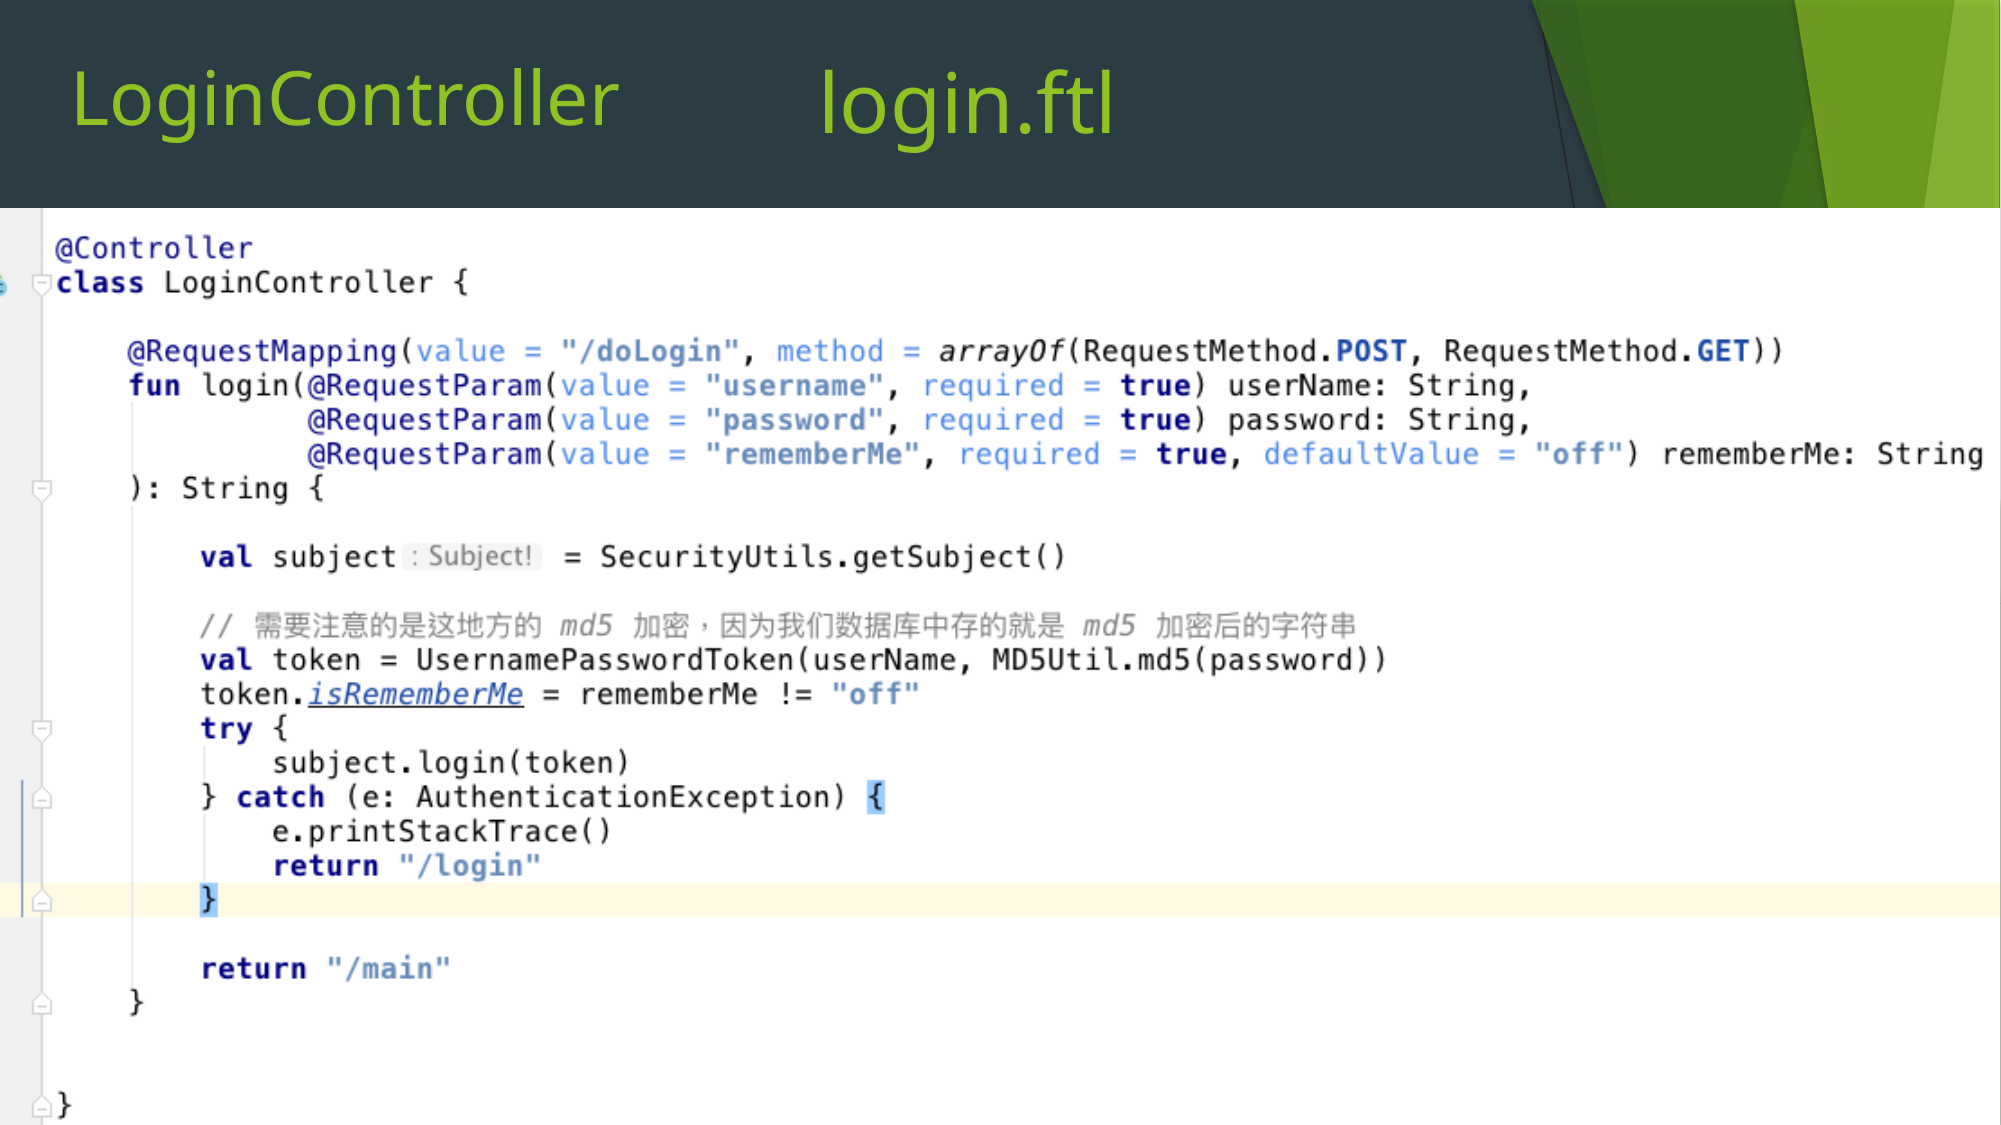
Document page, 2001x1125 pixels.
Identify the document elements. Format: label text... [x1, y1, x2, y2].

picture [0, 207, 2000, 1125]
text_box login.ftl [803, 43, 1132, 158]
title LoginController [55, 43, 1467, 205]
